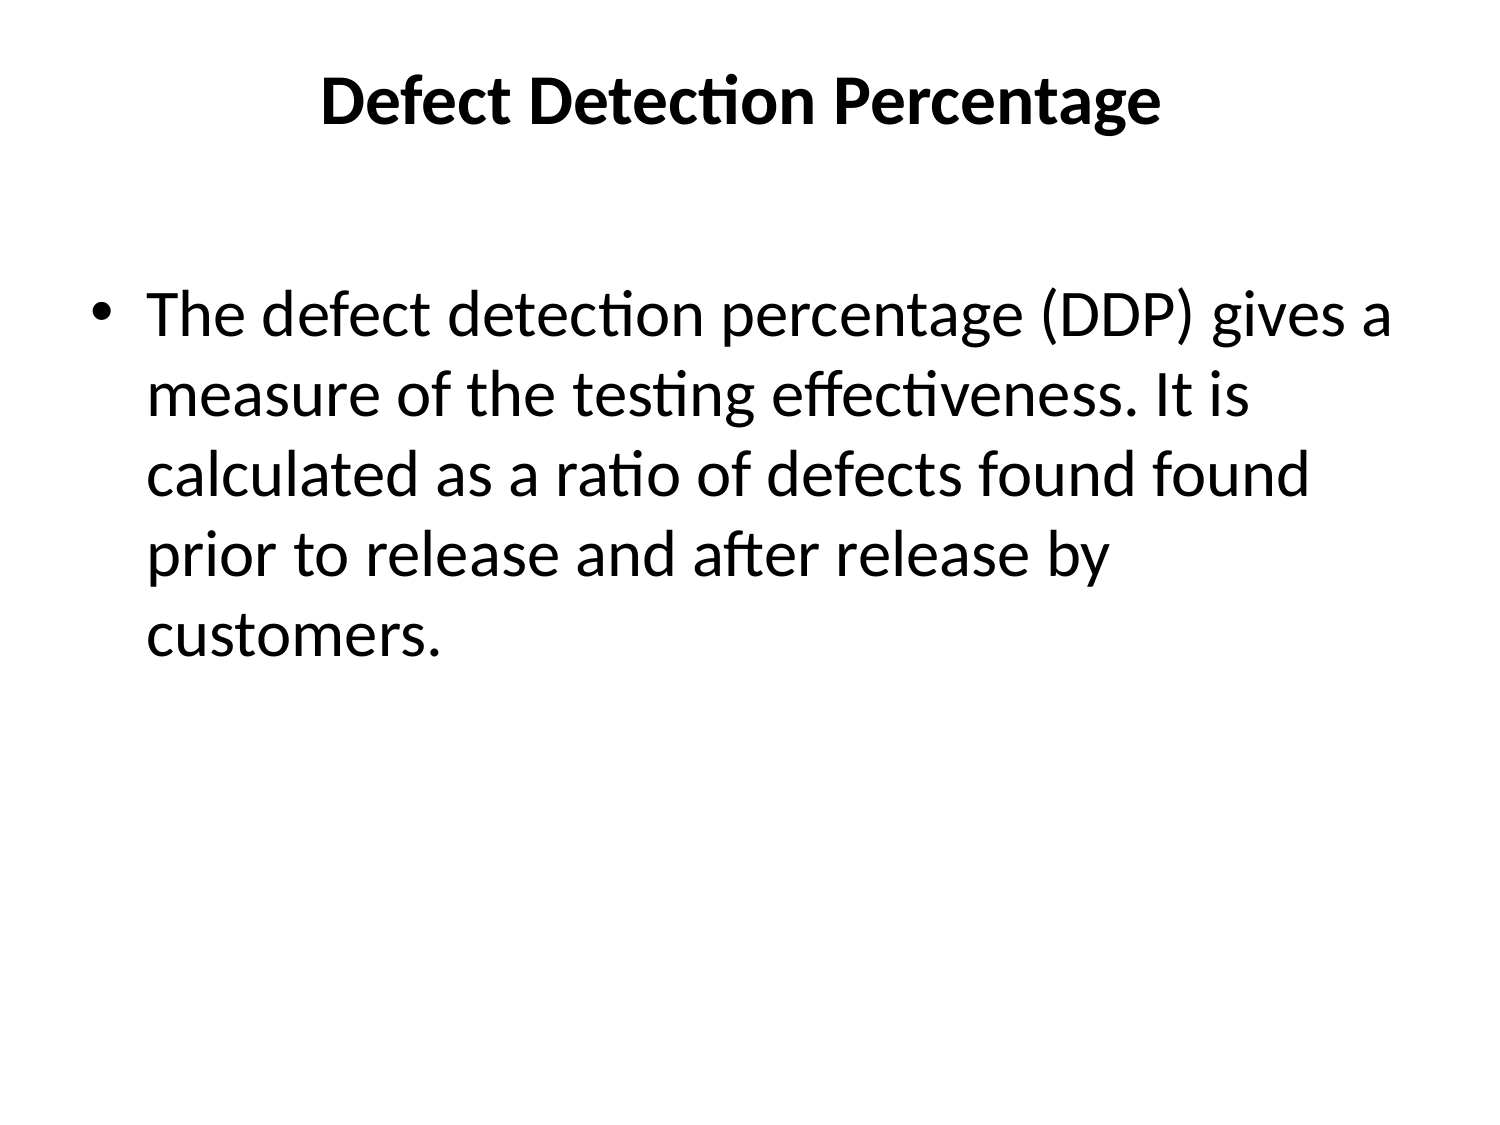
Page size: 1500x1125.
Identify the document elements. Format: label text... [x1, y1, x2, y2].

title Defect Detection Percentage [75, 45, 1425, 233]
list The defect detection percentage (DDP) gives a measure of the testing effectiveness. It is calculated as a ratio of defects found found prior to release and after release by customers. [75, 262, 1425, 1005]
